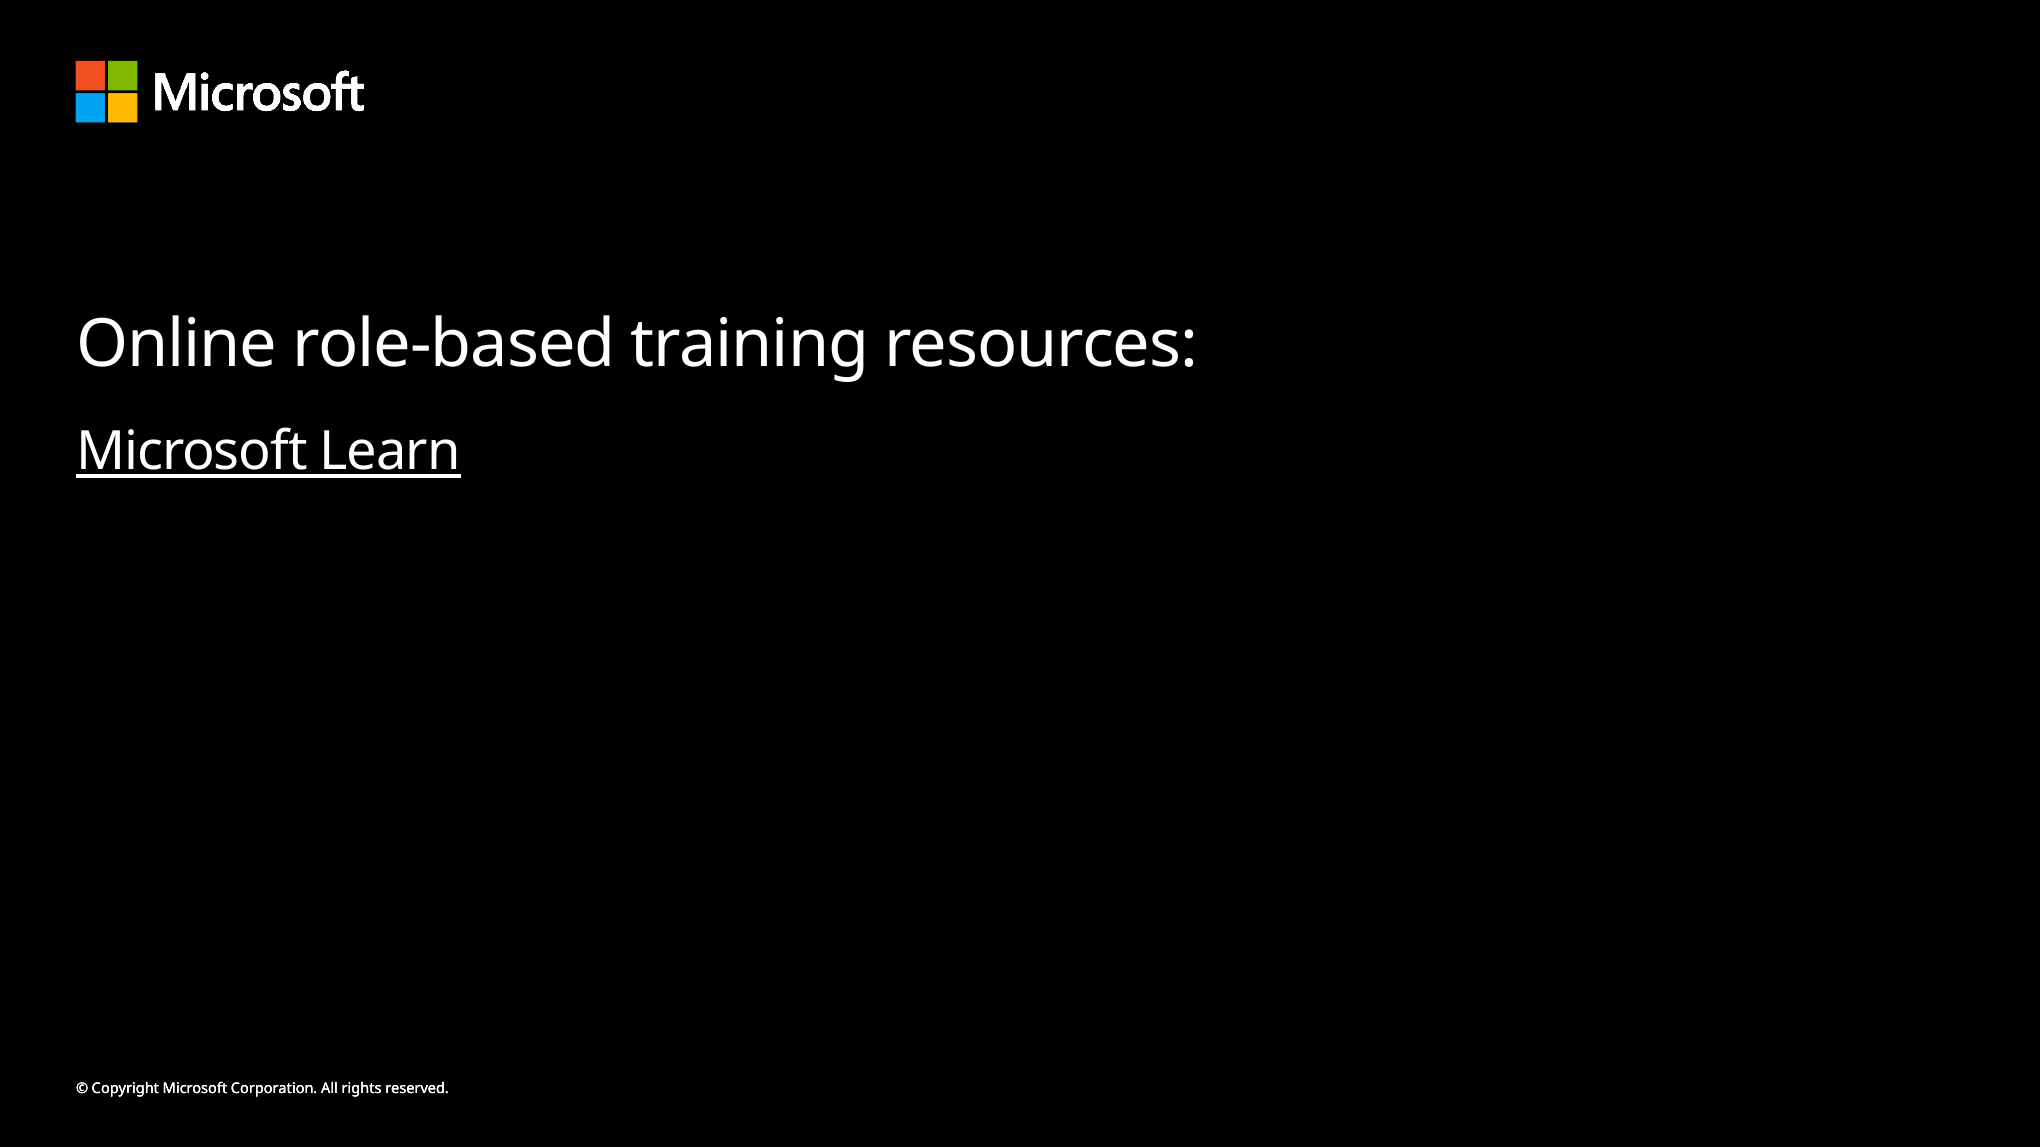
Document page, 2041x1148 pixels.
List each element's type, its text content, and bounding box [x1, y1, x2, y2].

picture [14, 0, 425, 184]
title Online role-based training resources: [76, 308, 1576, 405]
list Microsoft Learn [76, 415, 1577, 497]
